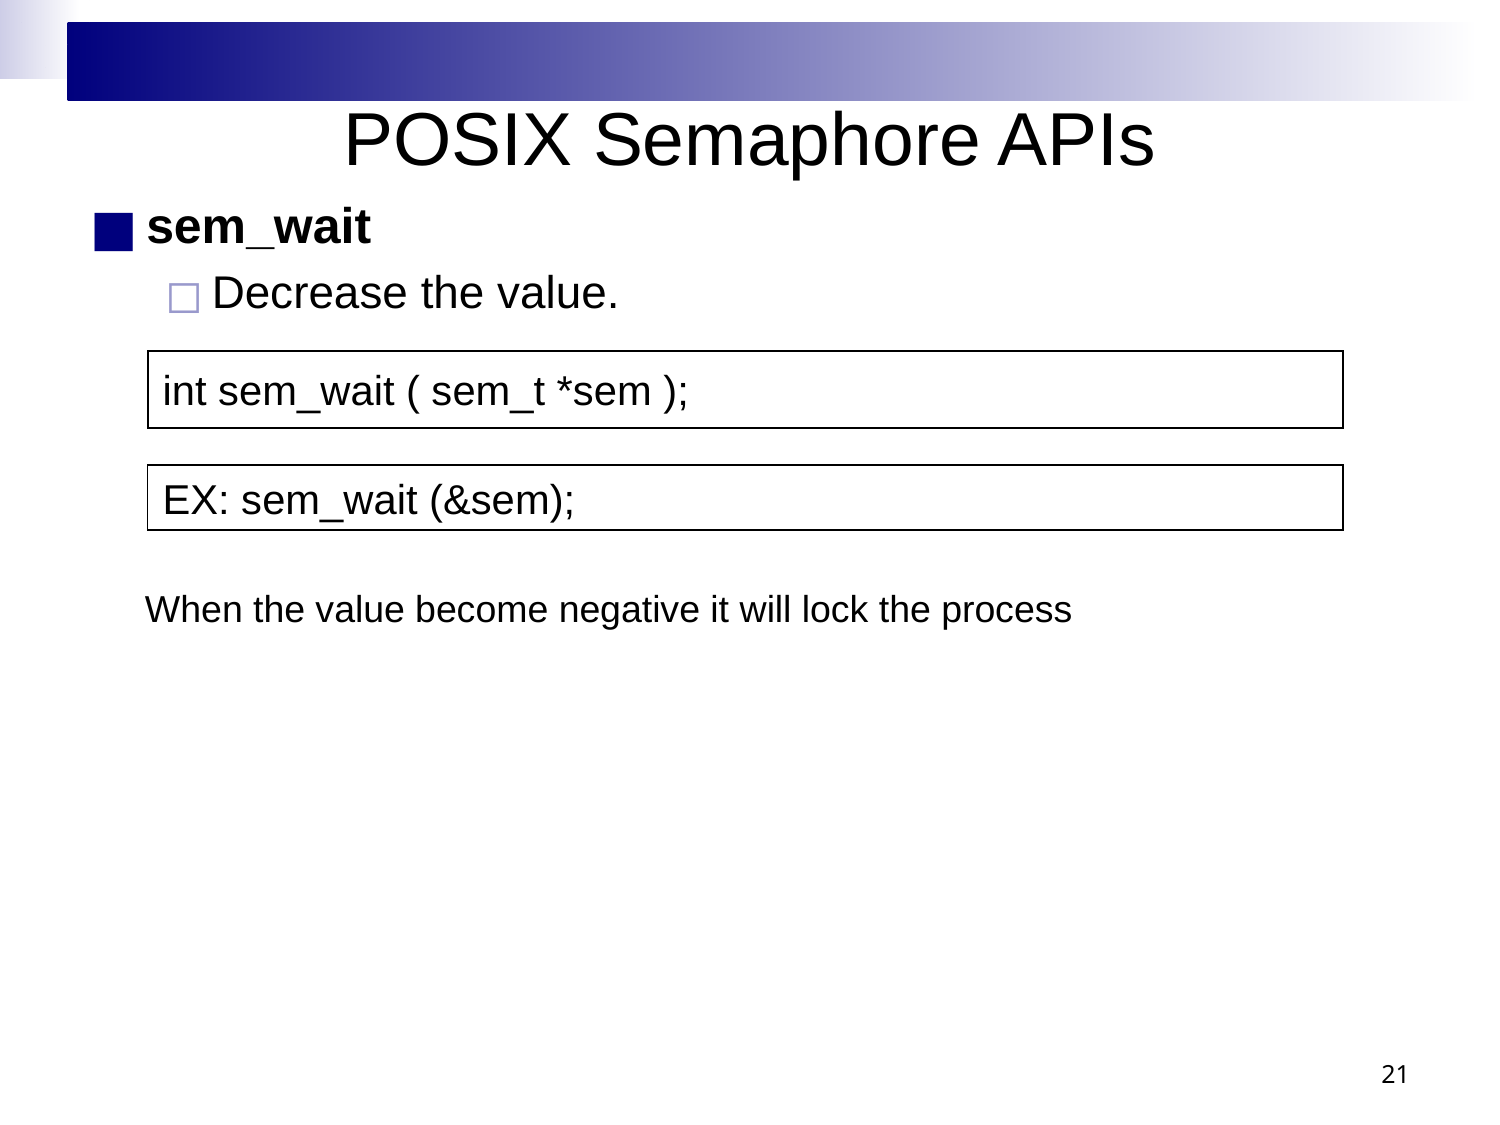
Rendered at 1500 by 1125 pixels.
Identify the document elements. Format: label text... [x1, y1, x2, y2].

title POSIX Semaphore APIs [75, 75, 1425, 197]
text_box sem_wait Decrease the value. [74, 155, 1425, 1071]
text_box 21 [1074, 1024, 1425, 1100]
text_box When the value become negative it will lock the process [129, 577, 1370, 638]
text_box EX: sem_wait (&sem); [147, 465, 1343, 531]
text_box int sem_wait ( sem_t *sem ); [147, 350, 1343, 428]
